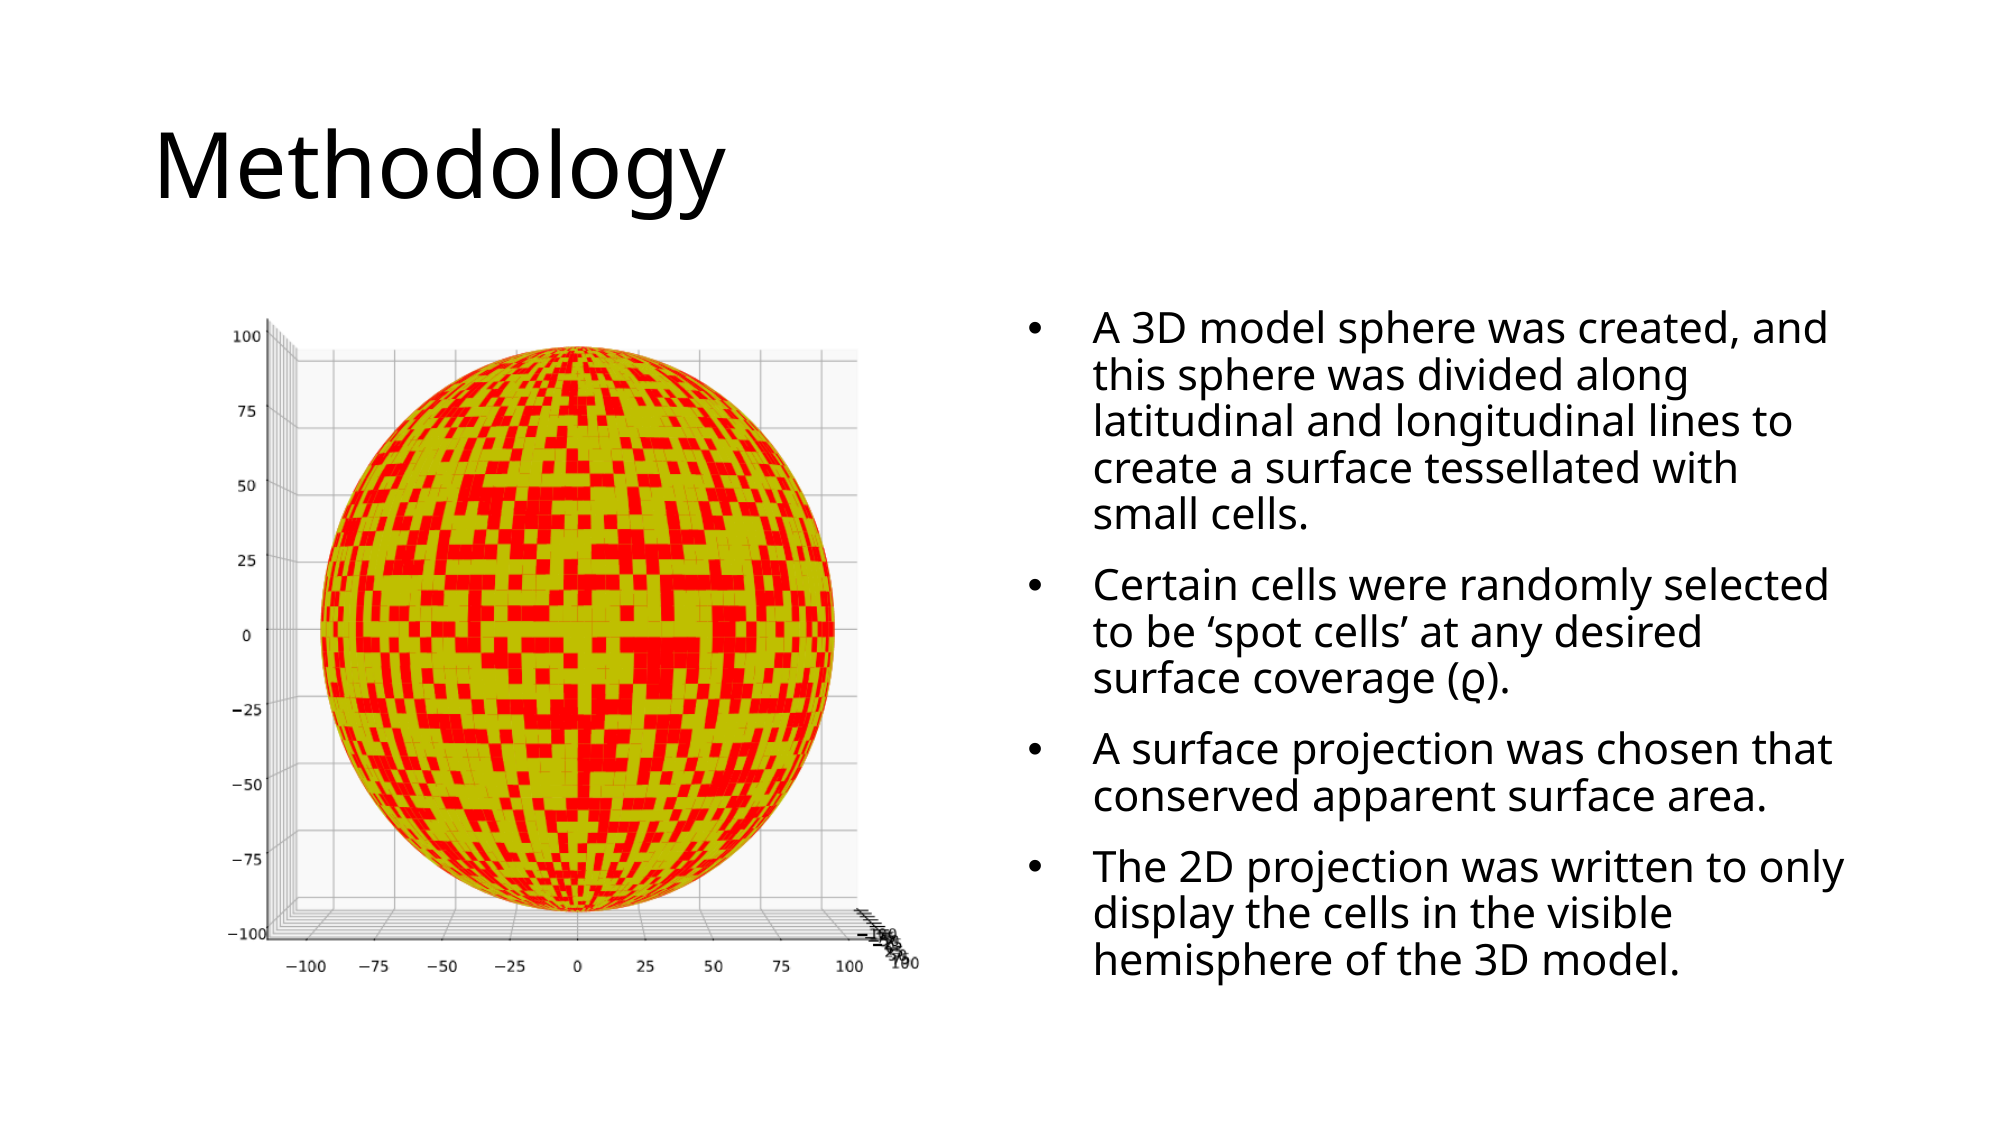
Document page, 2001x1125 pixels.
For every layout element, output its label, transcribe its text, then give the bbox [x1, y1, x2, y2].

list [165, 299, 960, 1014]
list A 3D model sphere was created, and this sphere was divided along latitudinal and longitudinal lines to create a surface tessellated with small cells. Certain cells were randomly selected to be ‘spot cells’ at any desired surface coverage (ϱ). A surface projection was chosen that conserved apparent surface area. The 2D projection was written to only display the cells in the visible hemisphere of the 3D model. [1012, 299, 1863, 1014]
title Methodology [137, 59, 1863, 278]
